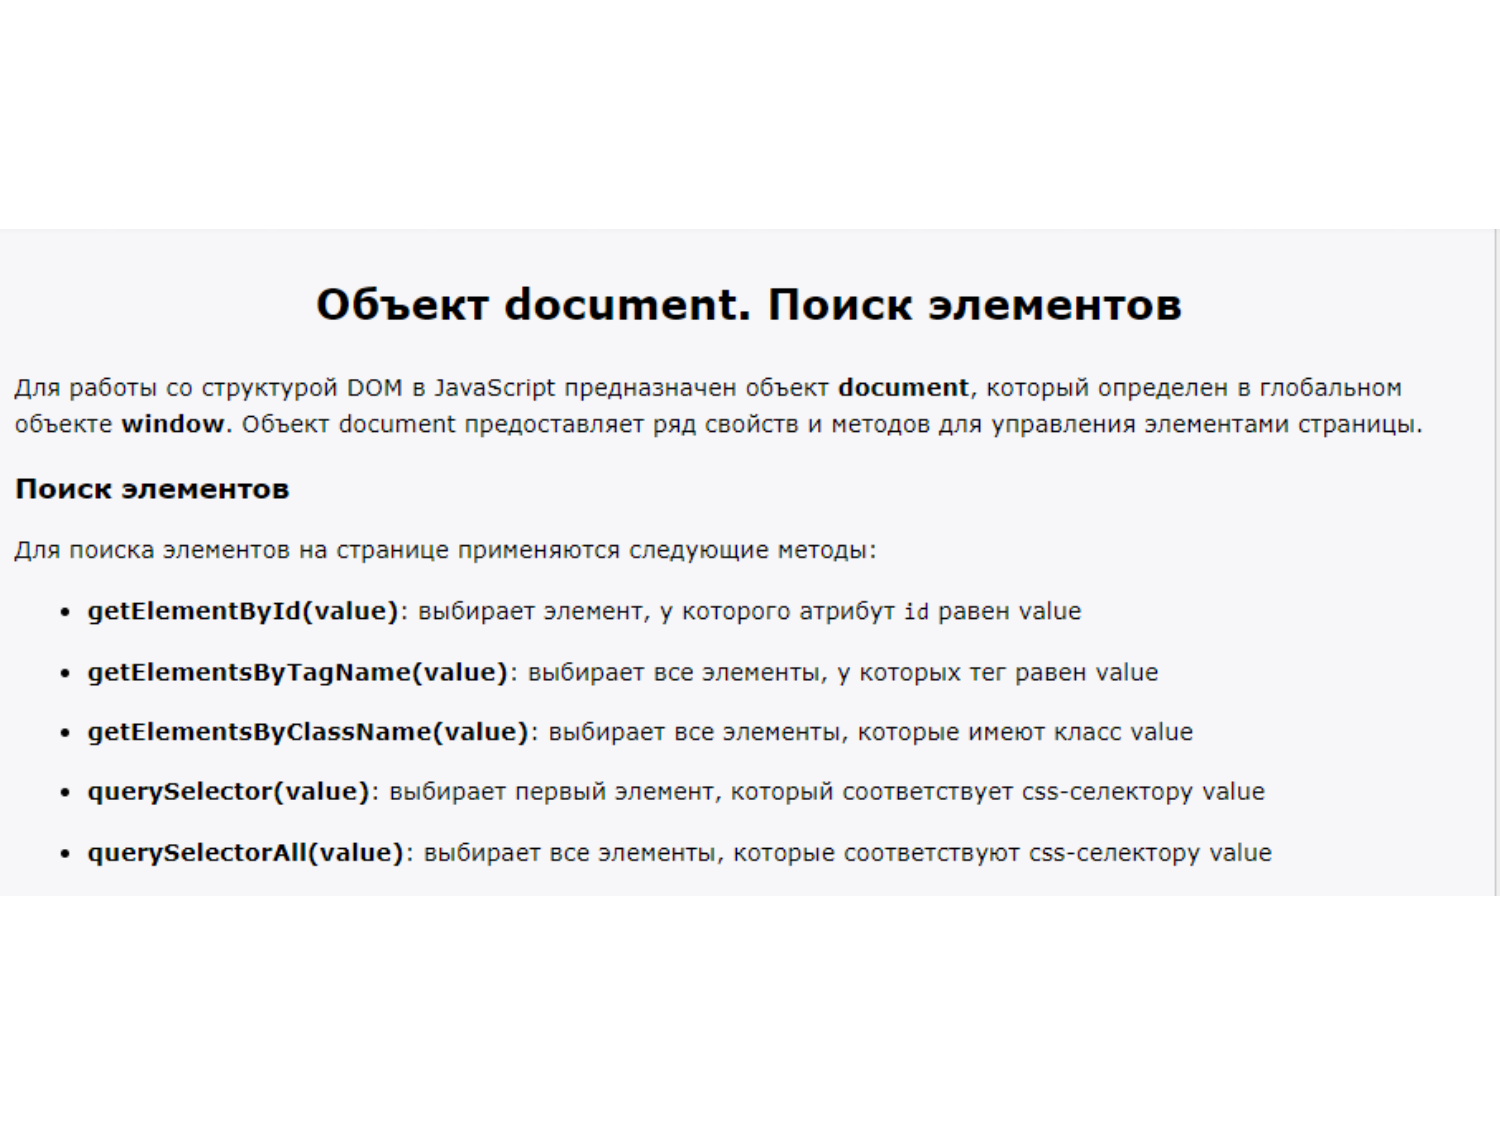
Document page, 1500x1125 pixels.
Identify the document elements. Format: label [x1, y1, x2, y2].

picture [0, 228, 1500, 896]
